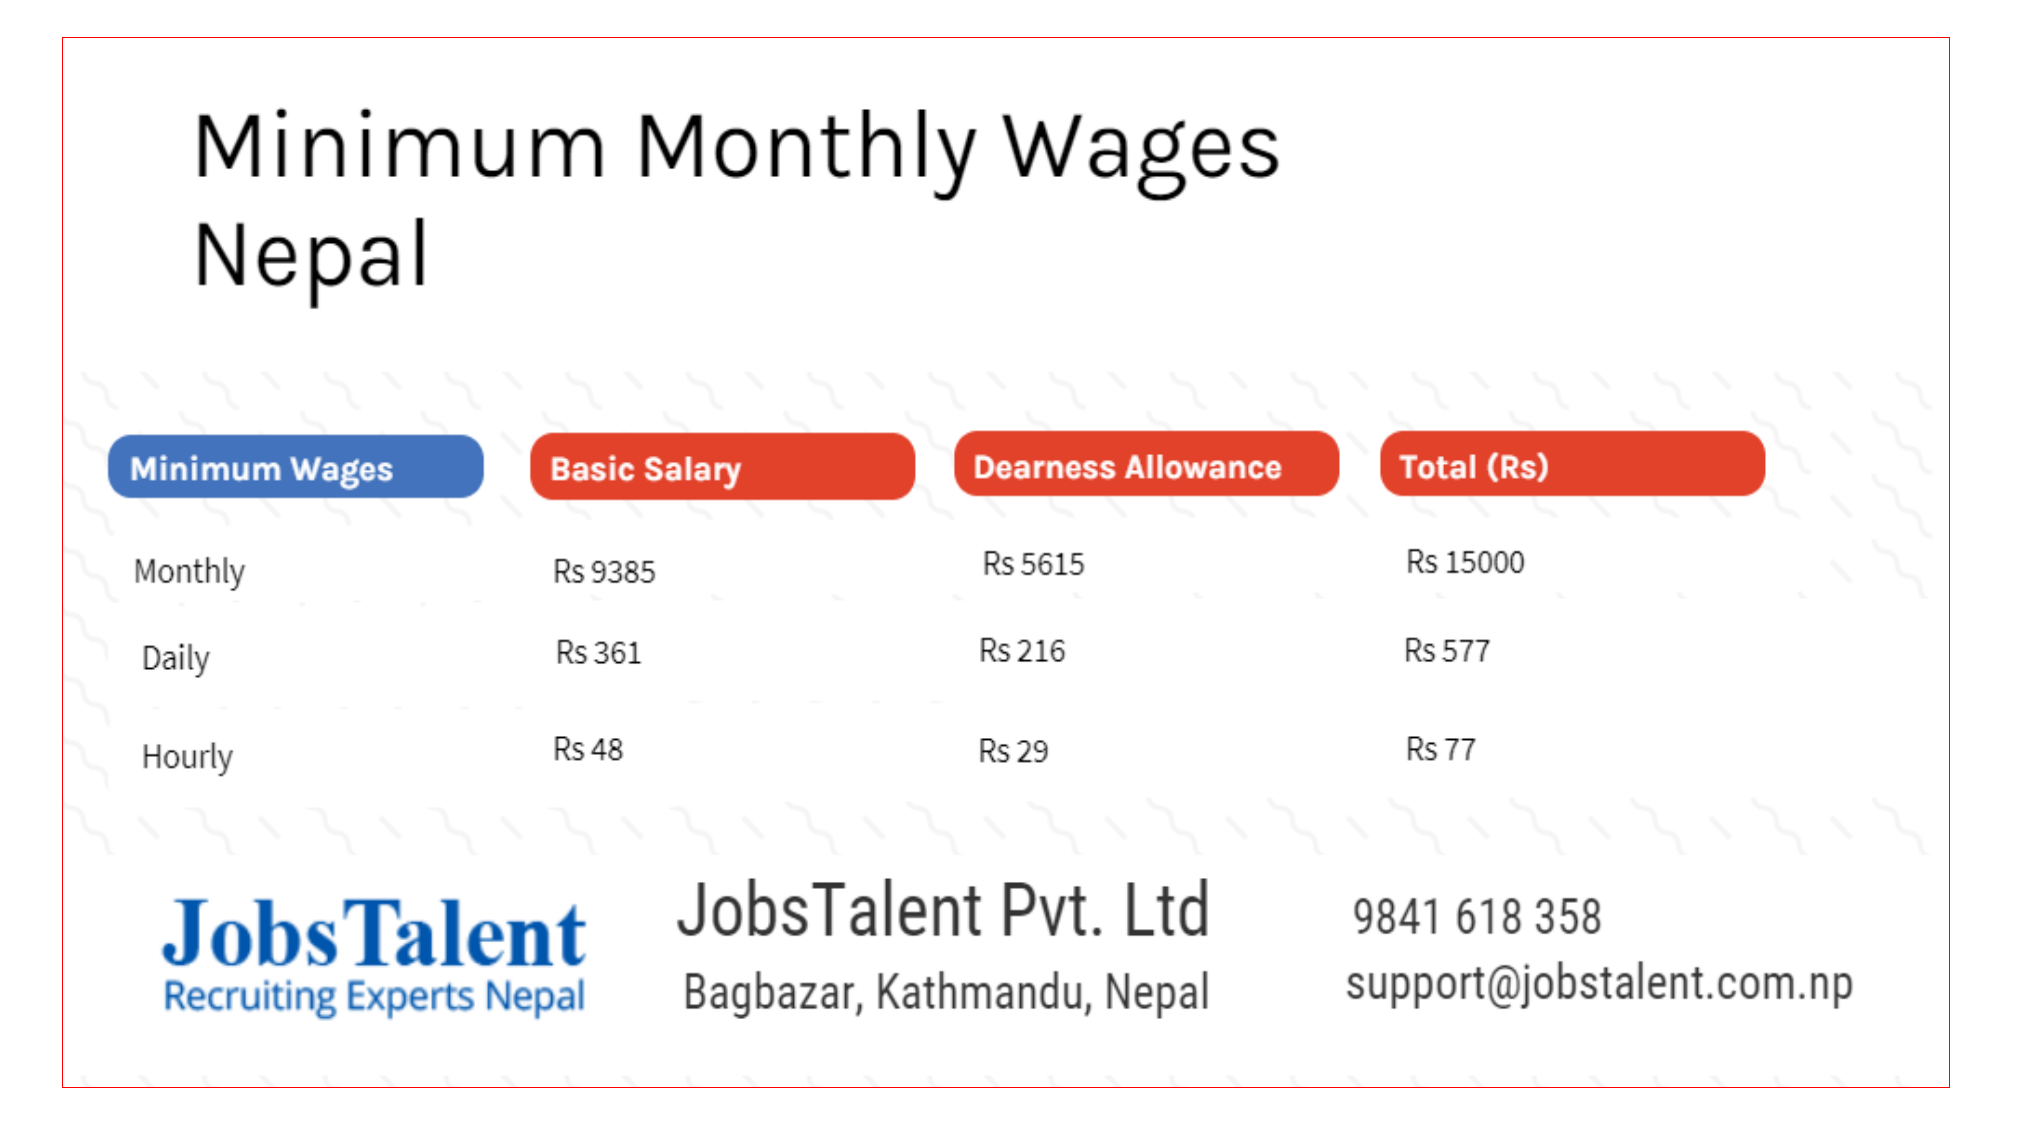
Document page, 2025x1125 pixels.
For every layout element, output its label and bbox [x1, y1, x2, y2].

picture [62, 37, 1951, 1088]
